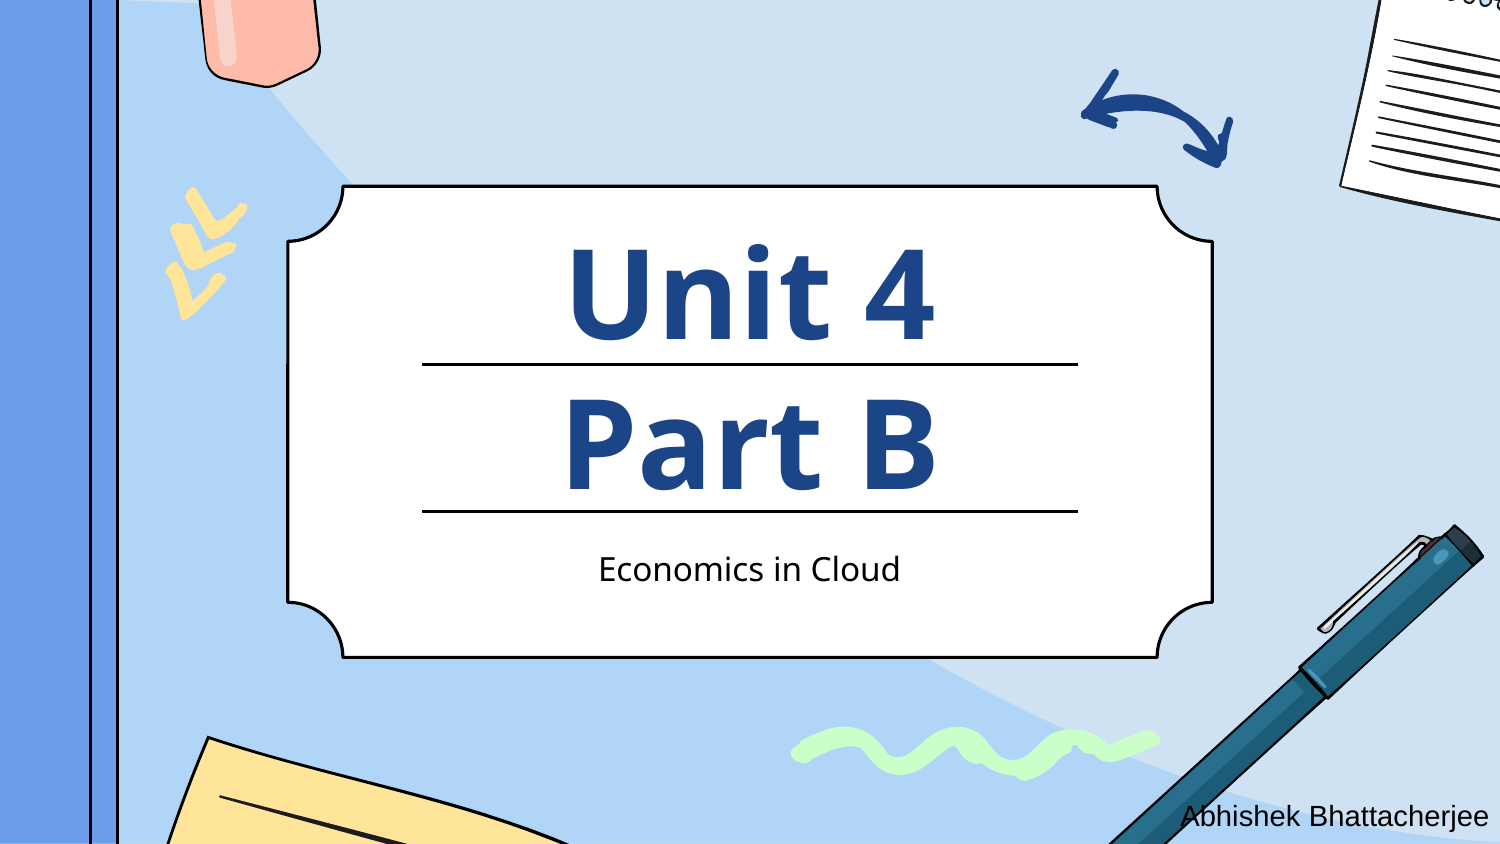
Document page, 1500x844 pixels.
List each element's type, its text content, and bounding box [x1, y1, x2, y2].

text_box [786, 727, 1167, 781]
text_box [130, 221, 264, 291]
text_box Abhishek Bhattacherjee [1165, 789, 1500, 840]
title Unit 4 Part B [385, 245, 1115, 484]
subtitle Economics in Cloud [385, 539, 1115, 598]
text_box [1080, 68, 1234, 169]
